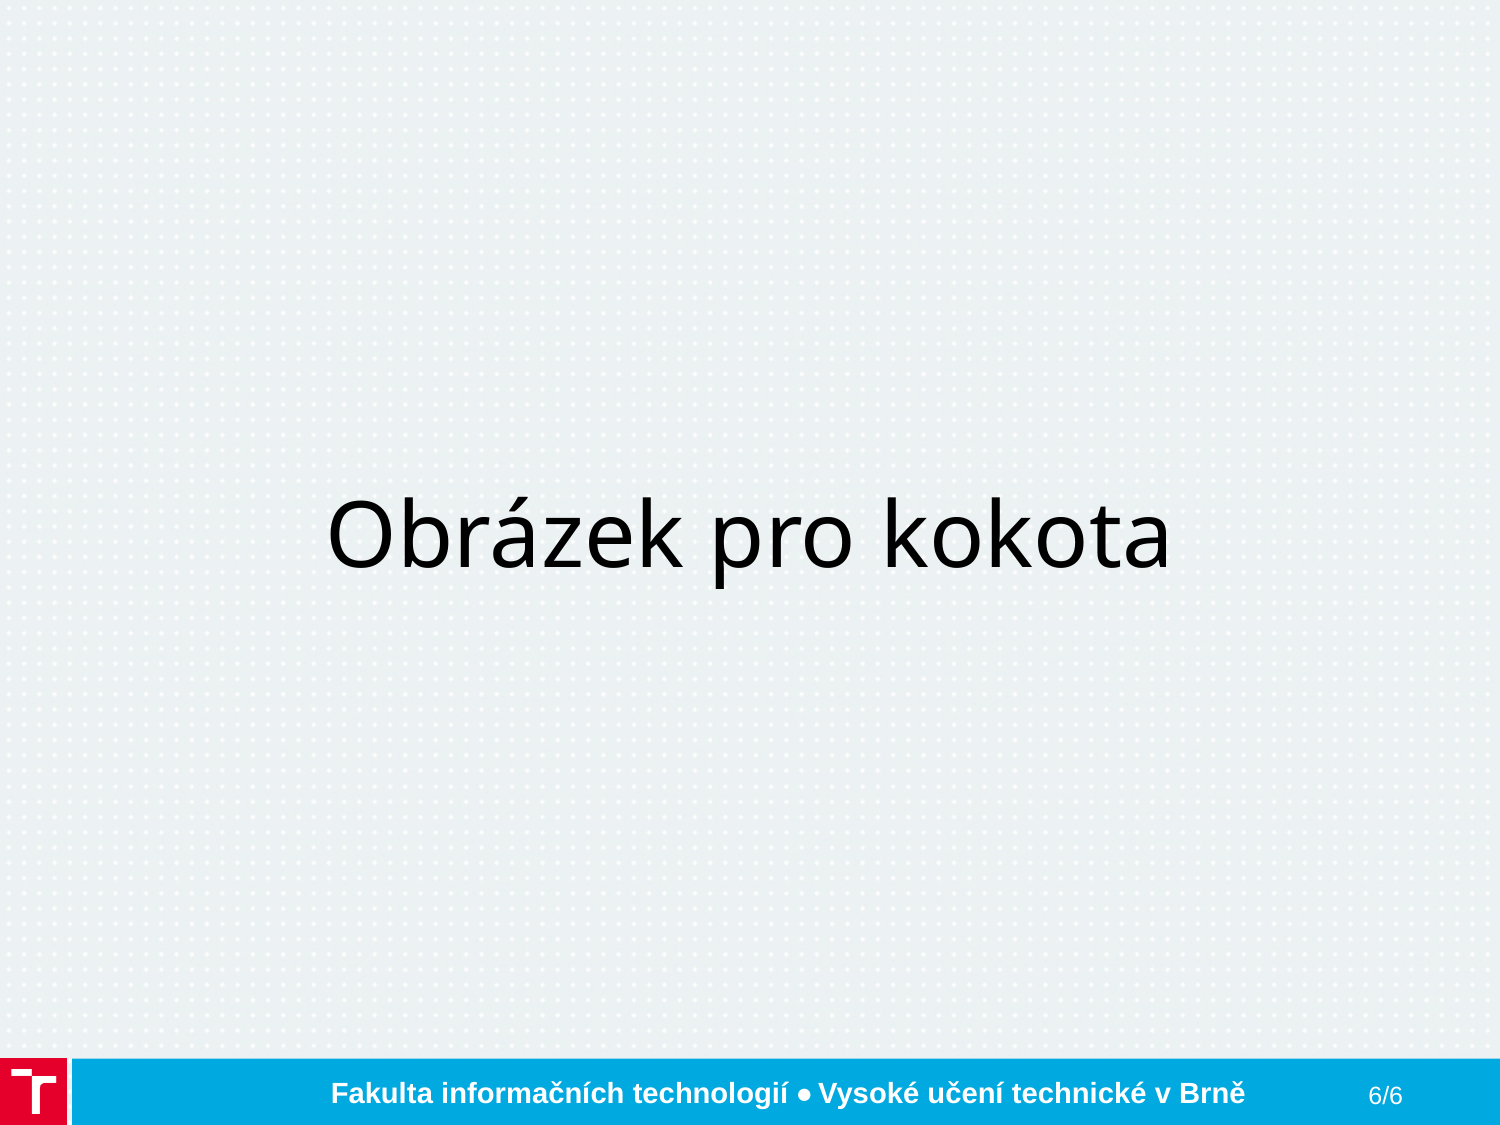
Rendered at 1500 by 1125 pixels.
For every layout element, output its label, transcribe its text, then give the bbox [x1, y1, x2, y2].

slide_number 6/6 [1080, 1065, 1419, 1125]
title Obrázek pro kokota [75, 468, 1425, 657]
picture [0, 0, 1500, 1125]
